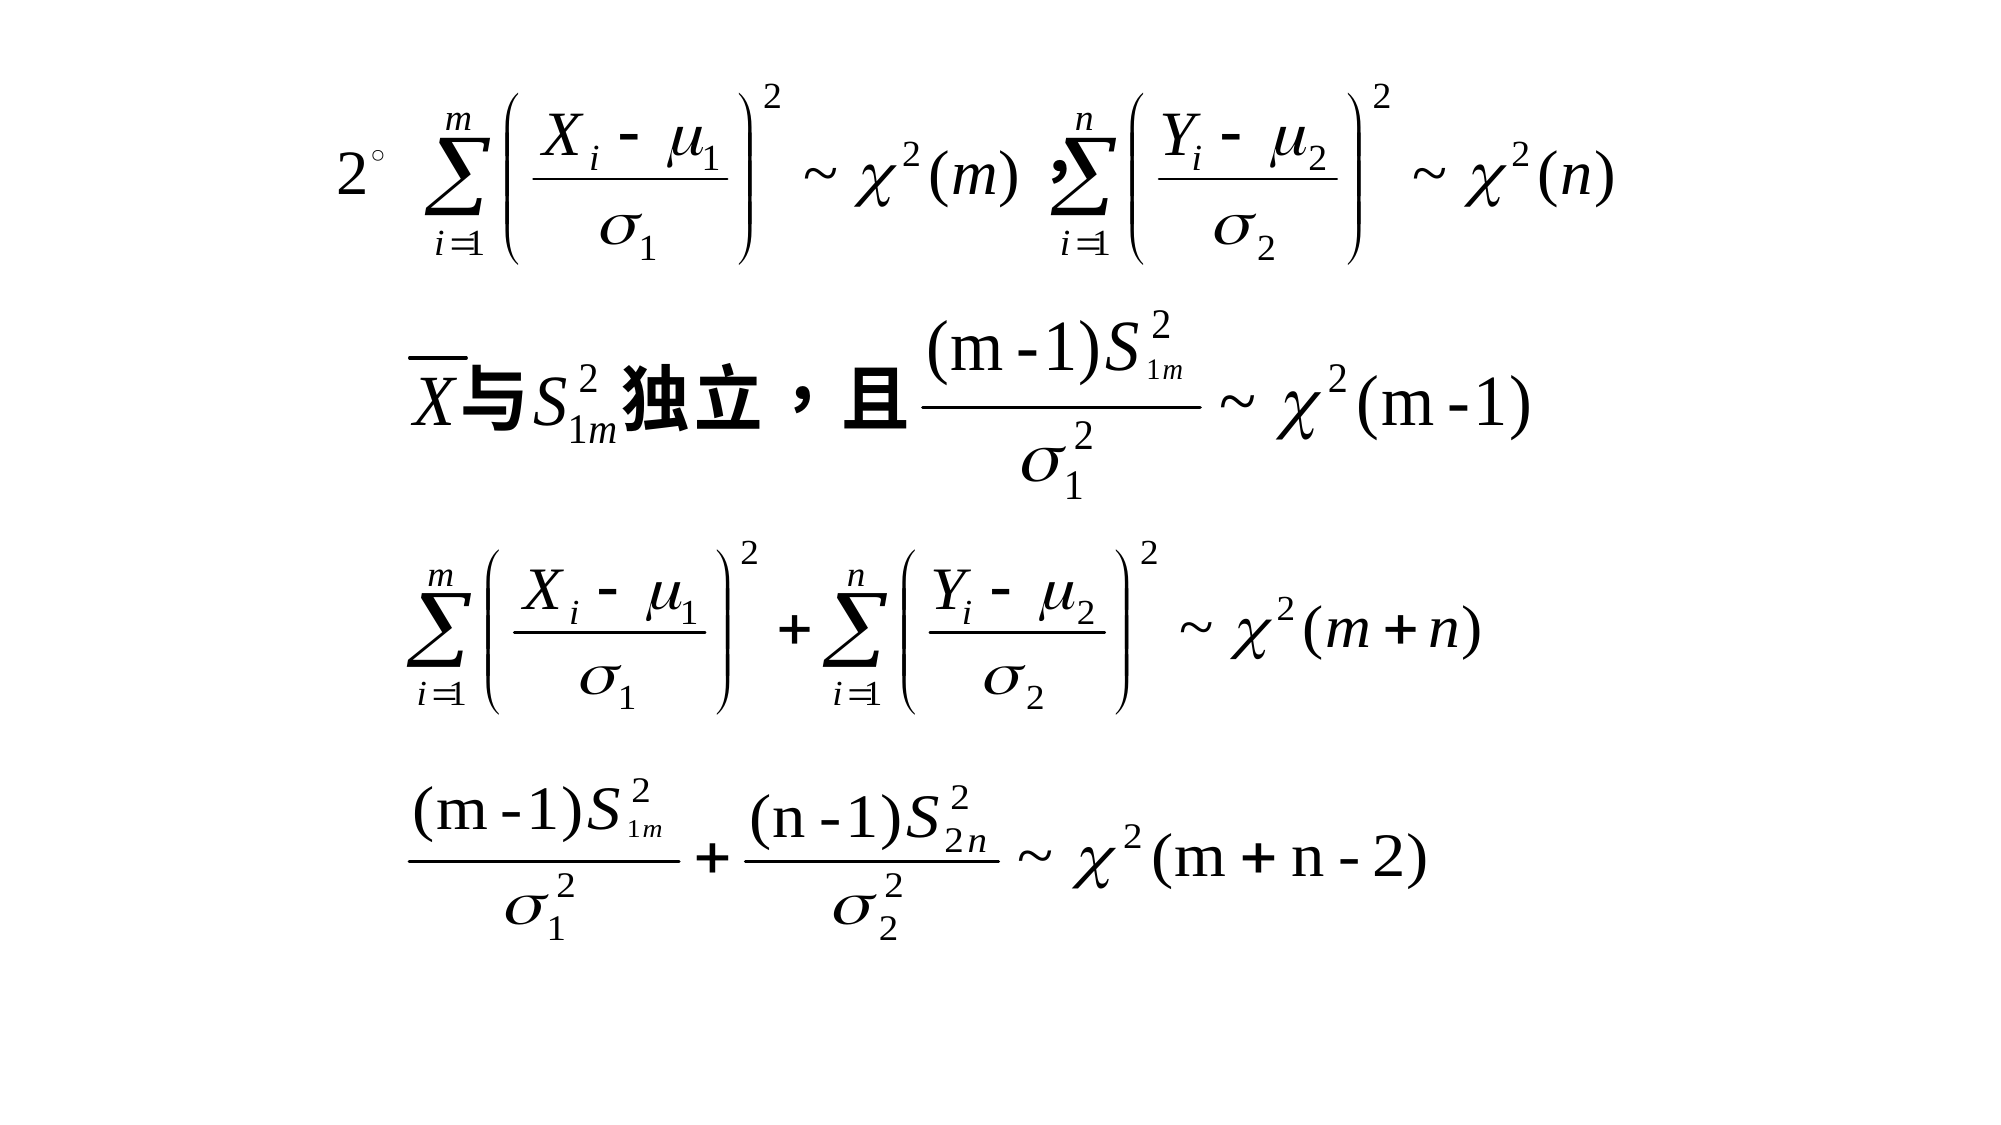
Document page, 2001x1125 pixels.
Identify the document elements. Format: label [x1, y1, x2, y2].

list [397, 526, 1497, 729]
list [397, 763, 1438, 953]
list [397, 292, 1544, 514]
list [326, 68, 1627, 280]
